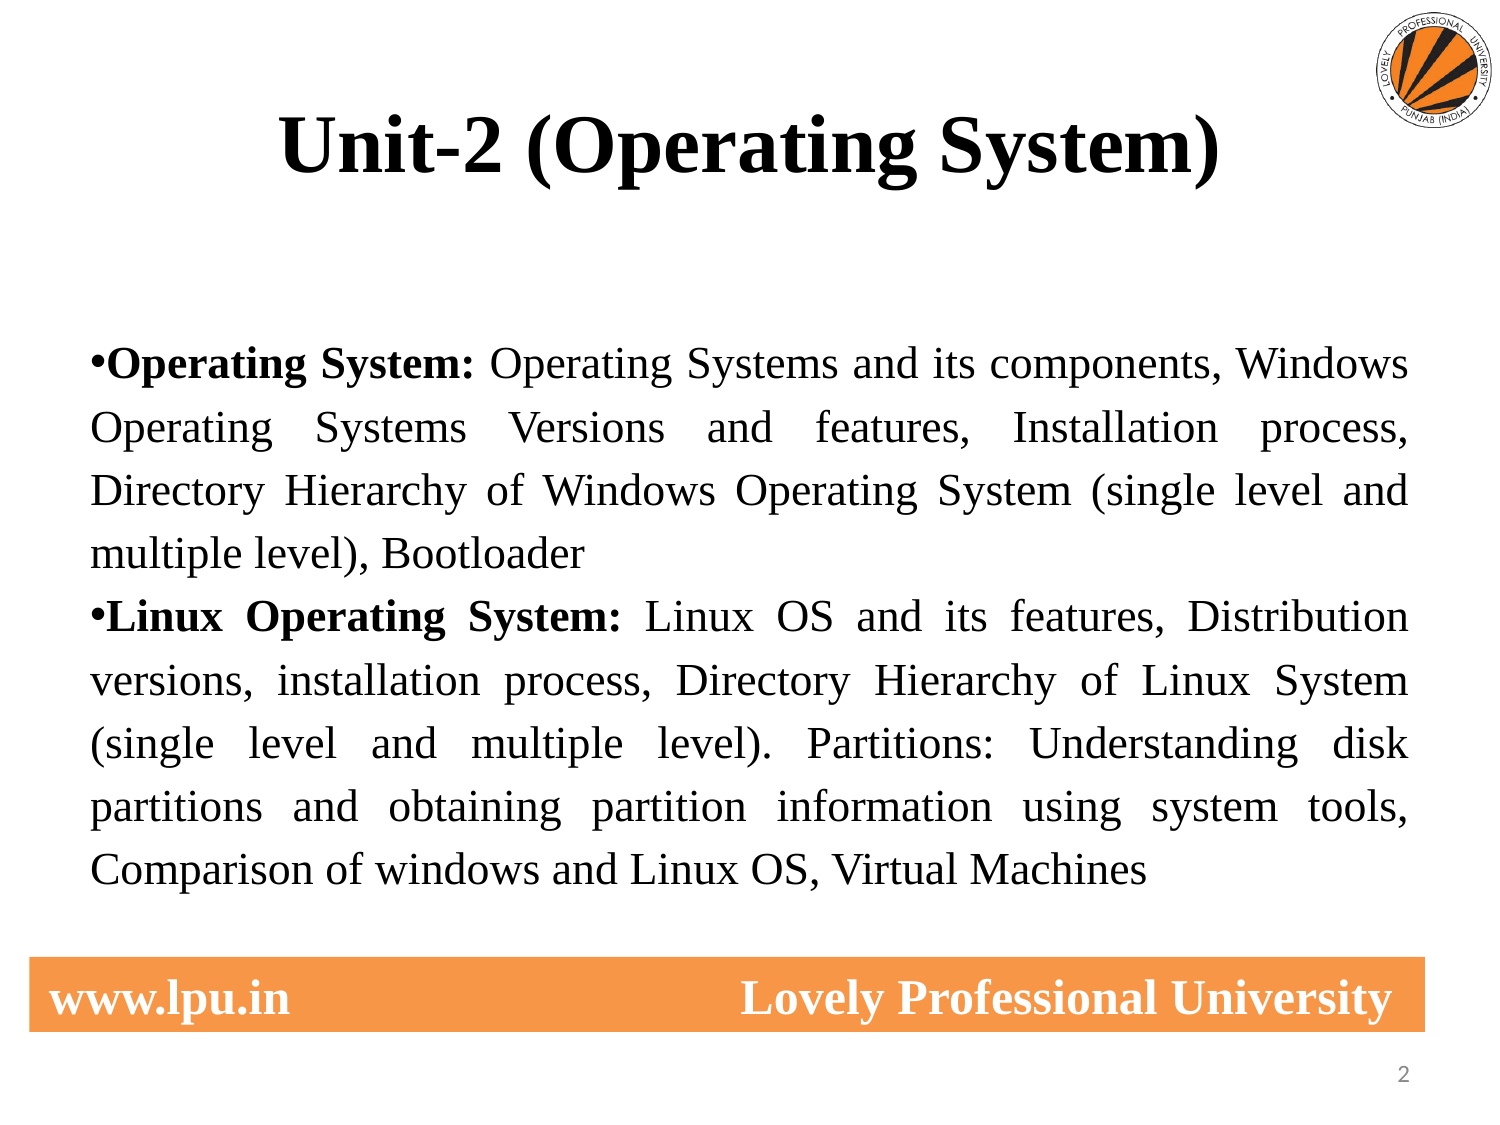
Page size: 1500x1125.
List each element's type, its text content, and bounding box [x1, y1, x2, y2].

title Unit-2 (Operating System) [75, 45, 1425, 233]
text_box www.lpu.in Lovely Professional University [29, 956, 1425, 1032]
text_box 2 [1074, 1042, 1425, 1103]
list Operating System: Operating Systems and its components, Windows Operating Systems Versions and features, Installation process, Directory Hierarchy of Windows Operating System (single level and multiple level), Bootloader Linux Operating System: Linux OS and its features, Distribution versions, installation process, Directory Hierarchy of Linux System (single level and multiple level). Partitions: Understanding disk partitions and obtaining partition information using system tools, Comparison of windows and Linux OS, Virtual Machines [75, 262, 1425, 1005]
picture [1375, 11, 1492, 128]
